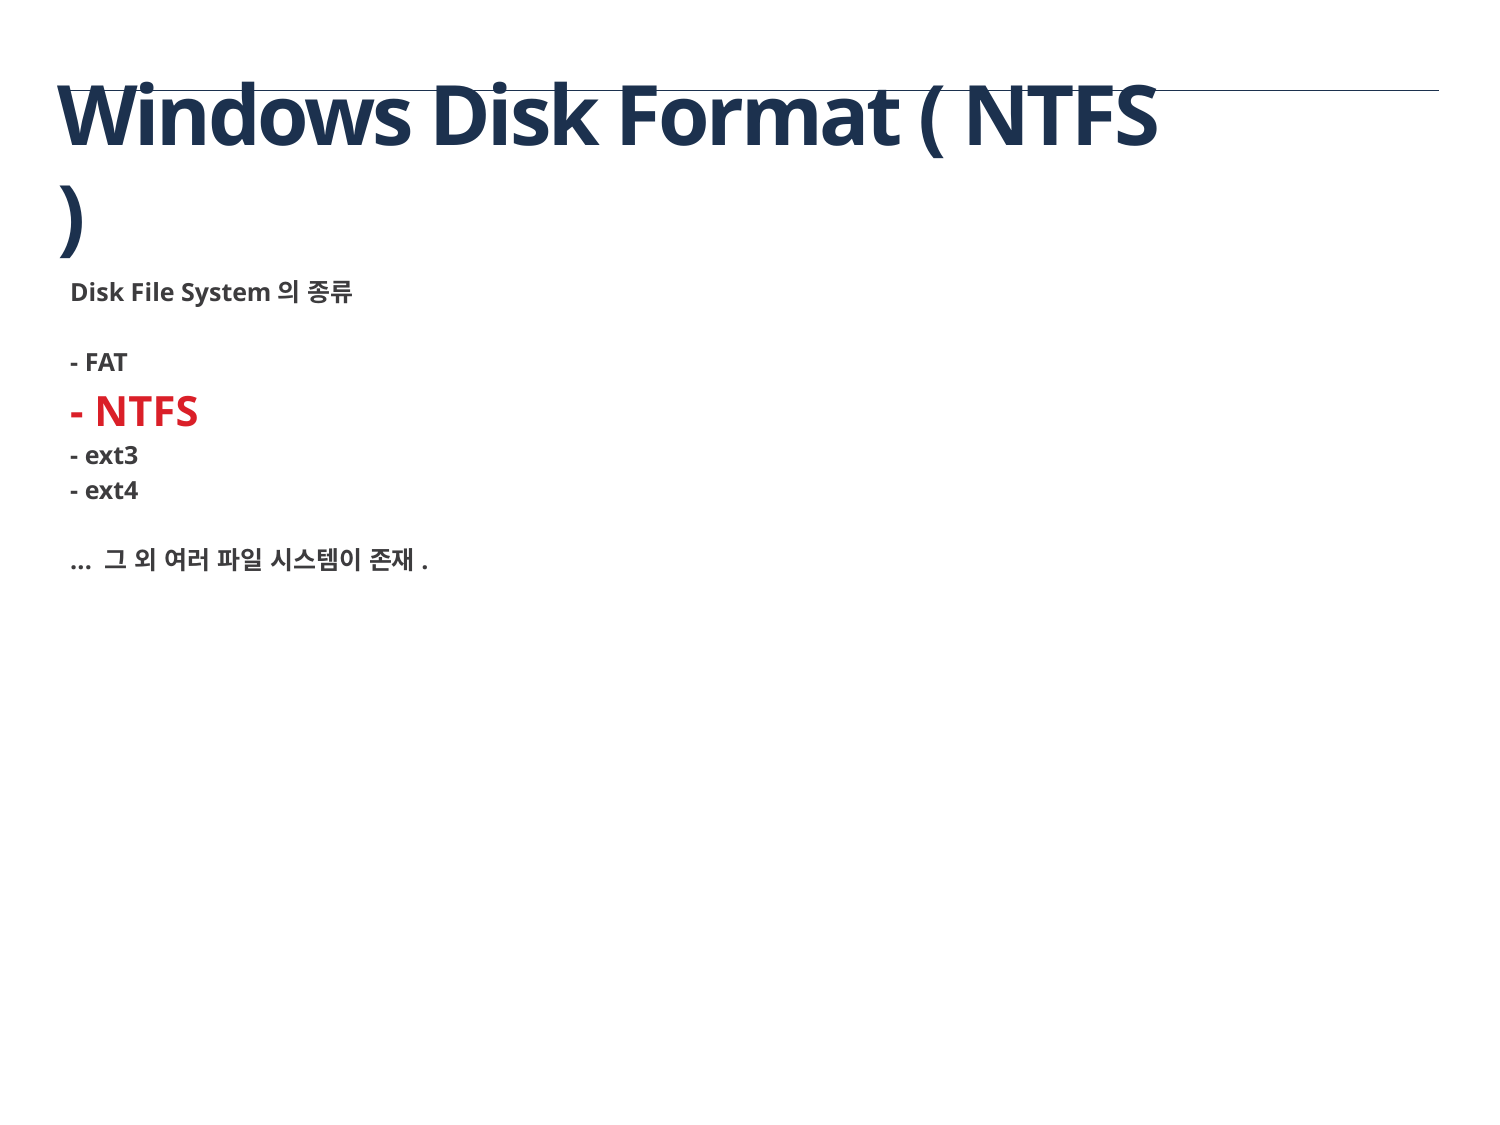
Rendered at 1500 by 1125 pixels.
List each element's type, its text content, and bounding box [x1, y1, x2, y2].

title Windows Disk Format ( NTFS ) [42, 114, 1190, 211]
text_box Disk File System의 종류 - FAT - NTFS - ext3 - ext4 ... 그 외 여러 파일 시스템이 존재. [55, 269, 1445, 888]
